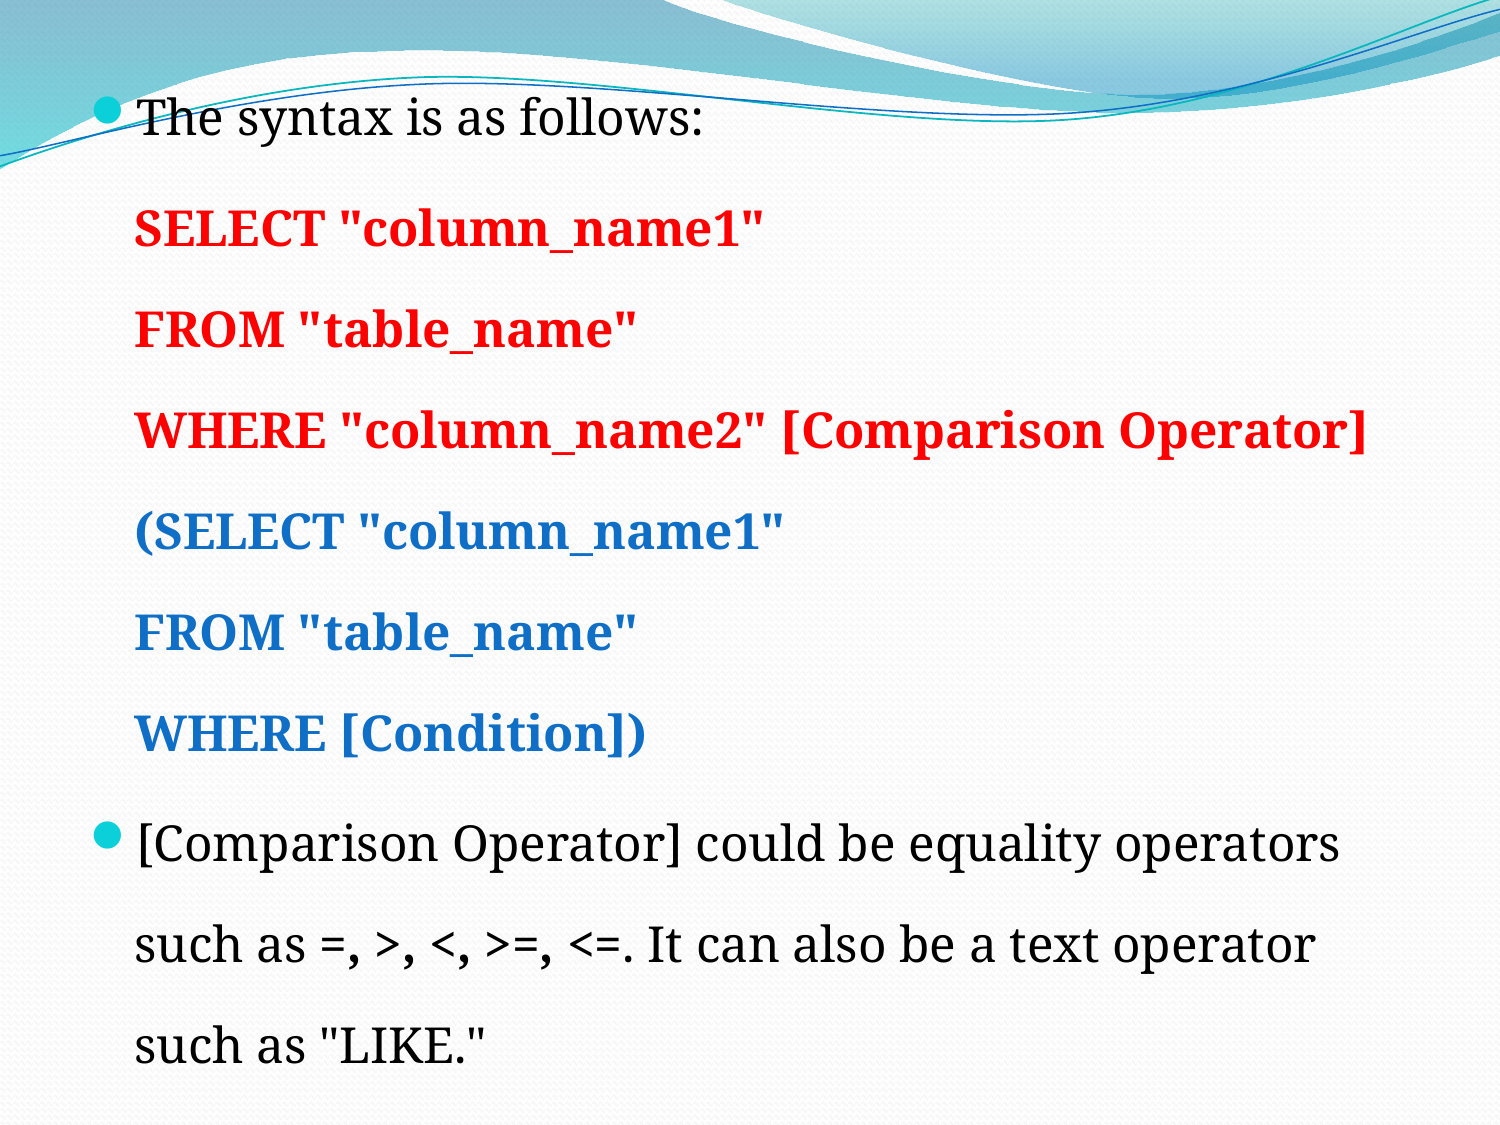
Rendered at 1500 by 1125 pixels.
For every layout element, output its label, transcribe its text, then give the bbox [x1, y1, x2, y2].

list The syntax is as follows: SELECT "column_name1" FROM "table_name" WHERE "column_name2" [Comparison Operator] (SELECT "column_name1" FROM "table_name" WHERE [Condition]) [Comparison Operator] could be equality operators such as =, >, <, >=, <=. It can also be a text operator such as "LIKE." [75, 37, 1425, 1100]
